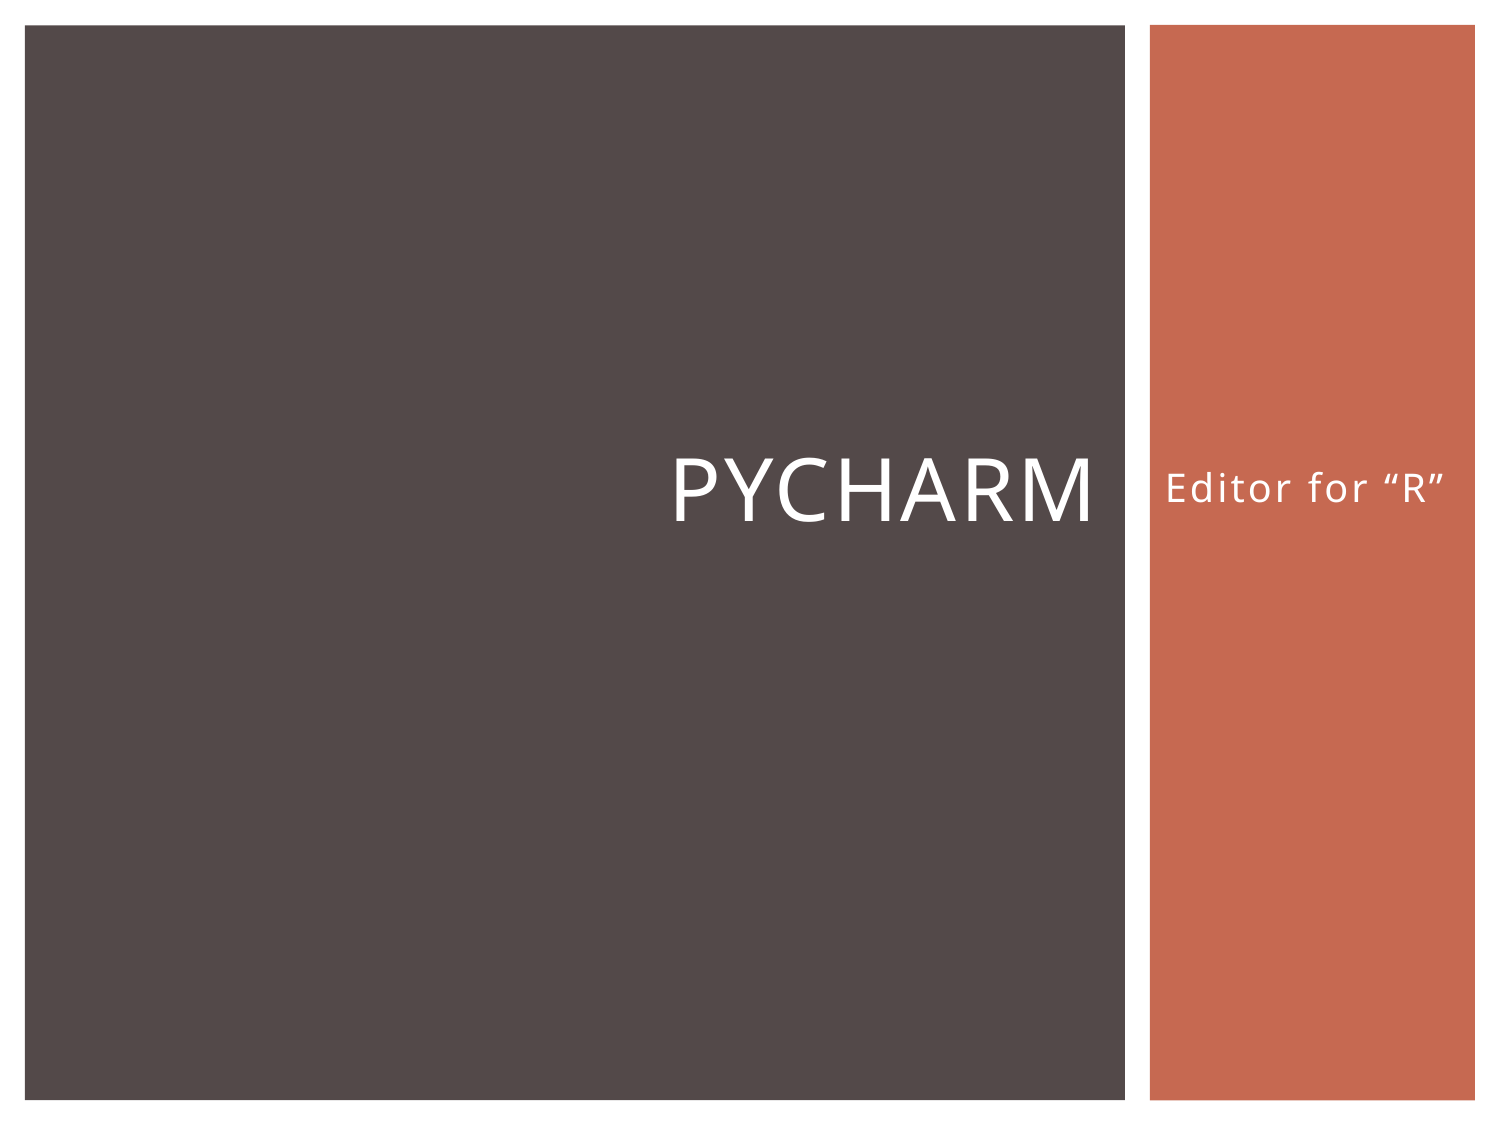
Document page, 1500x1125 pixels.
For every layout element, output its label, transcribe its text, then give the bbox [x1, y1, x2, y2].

subtitle Editor for “R” [1149, 336, 1475, 637]
title Pycharm [75, 336, 1113, 637]
